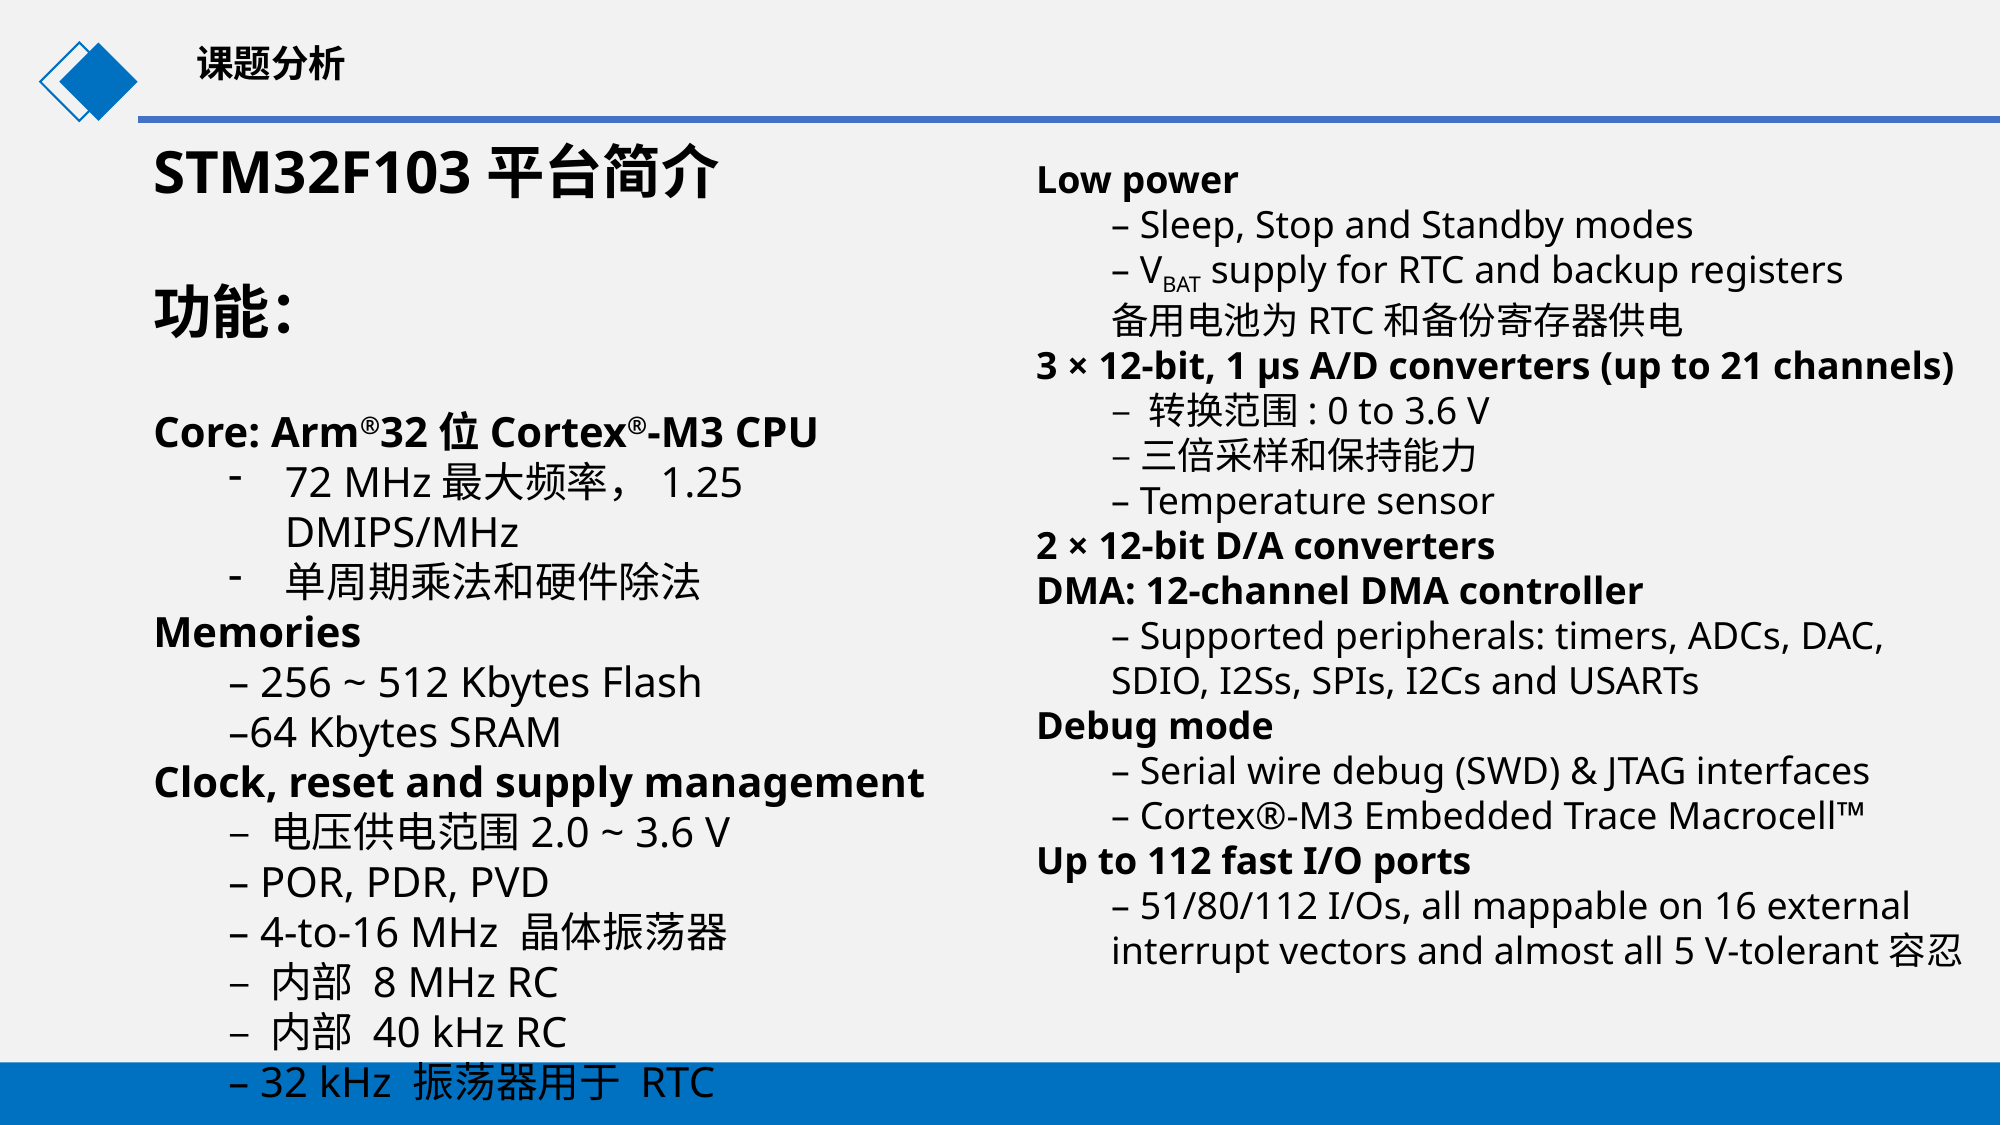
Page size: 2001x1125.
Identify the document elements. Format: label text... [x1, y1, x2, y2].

text_box STM32F103平台简介 功能： Core: Arm®32位Cortex®-M3 CPU 72 MHz最大频率，1.25 DMIPS/MHz 单周期乘法和硬件除法 Memories – 256 ~ 512 Kbytes Flash –64 Kbytes SRAM Clock, reset and supply management – 电压供电范围2.0 ~ 3.6 V – POR, PDR, PVD – 4-to-16 MHz 晶体振荡器 – 内部 8 MHz RC – 内部 40 kHz RC – 32 kHz 振荡器用于 RTC [138, 127, 957, 1125]
text_box Low power – Sleep, Stop and Standby modes – VBAT supply for RTC and backup registers 备用电池为RTC和备份寄存器供电 3 × 12-bit, 1 µs A/D converters (up to 21 channels) – 转换范围: 0 to 3.6 V –三倍采样和保持能力 – Temperature sensor 2 × 12-bit D/A converters DMA: 12-channel DMA controller – Supported peripherals: timers, ADCs, DAC, SDIO, I2Ss, SPIs, I2Cs and USARTs Debug mode – Serial wire debug (SWD) & JTAG interfaces – Cortex®-M3 Embedded Trace Macrocell™ Up to 112 fast I/O ports – 51/80/112 I/Os, all mappable on 16 external interrupt vectors and almost all 5 V-tolerant容忍 [1021, 148, 1982, 980]
text_box 课题分析 [181, 32, 361, 92]
